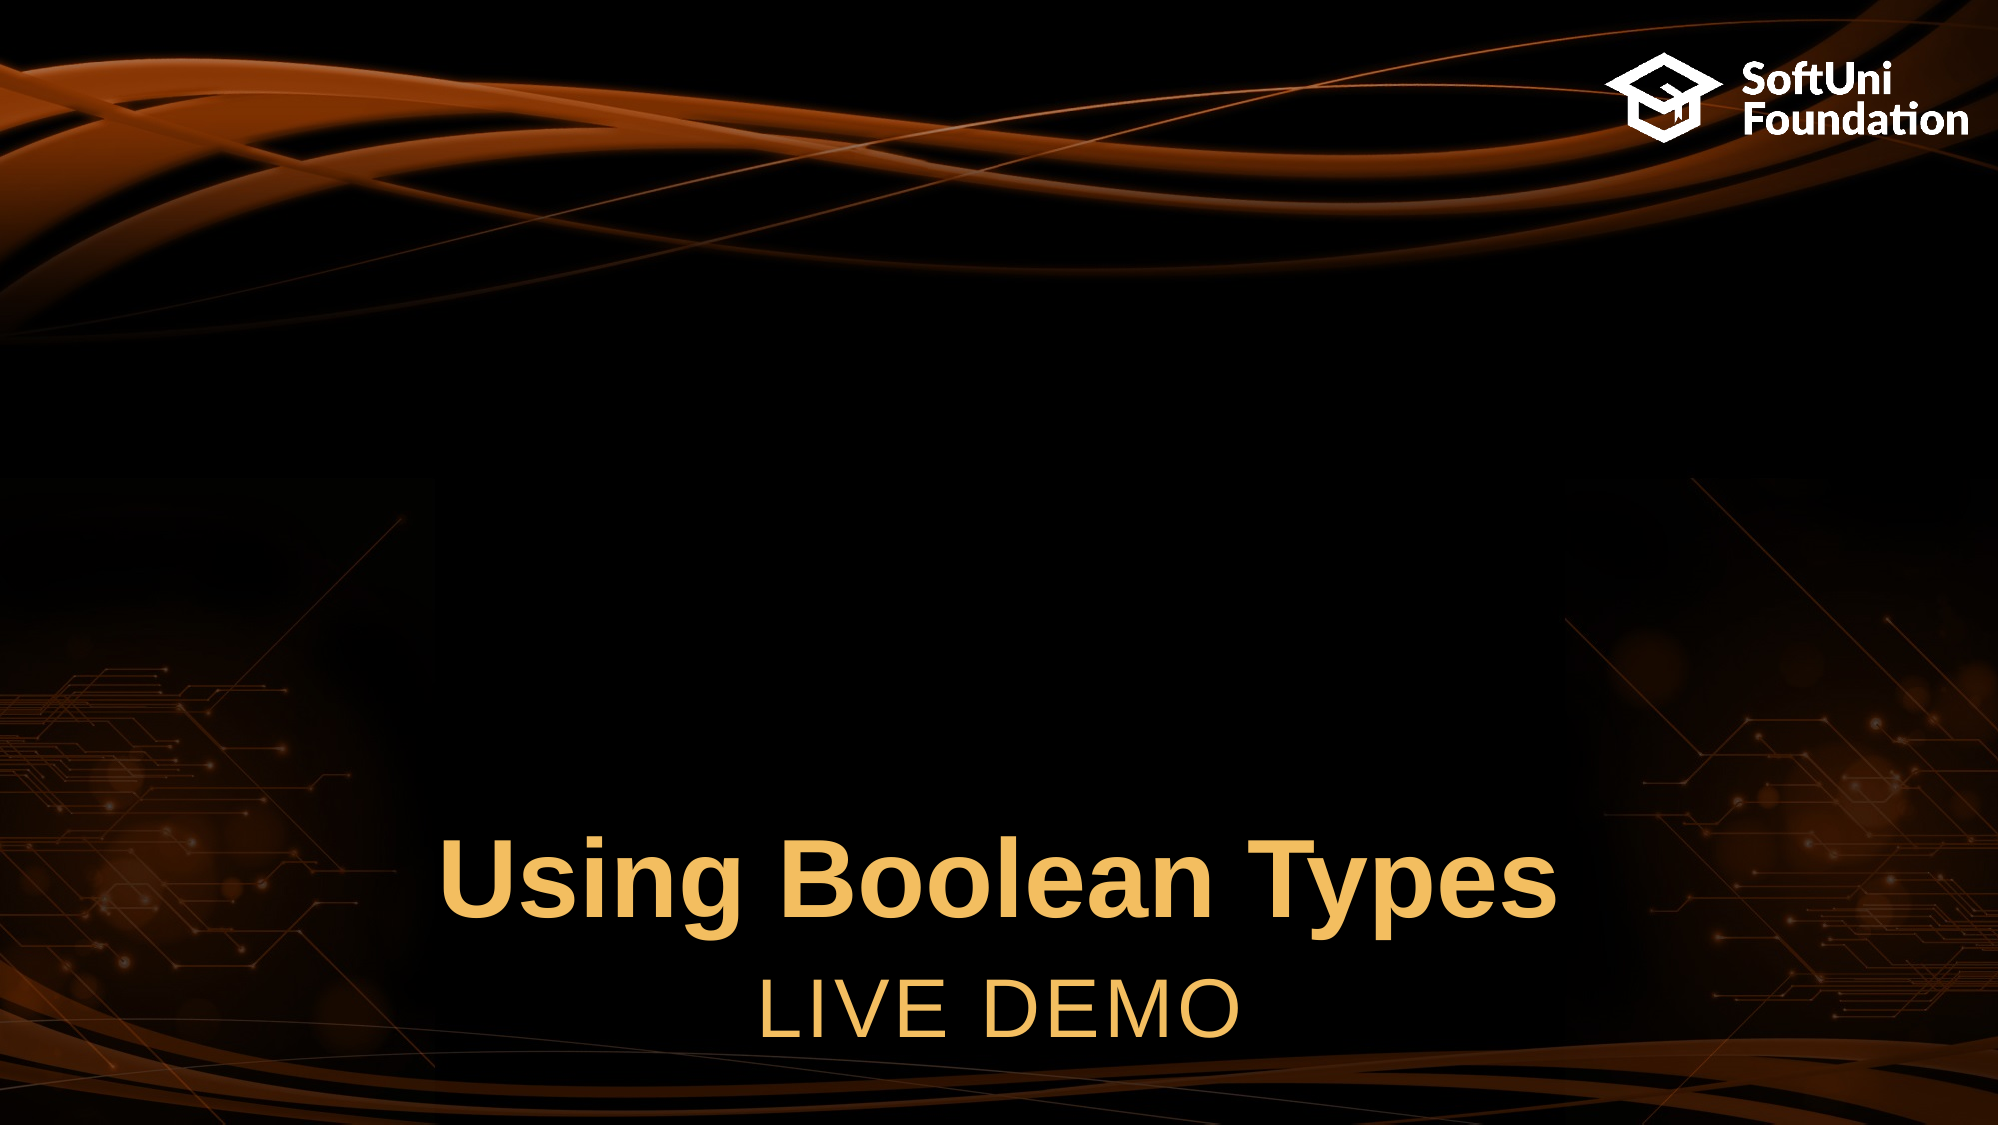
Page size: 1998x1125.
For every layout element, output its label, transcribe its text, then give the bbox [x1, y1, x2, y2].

picture [0, 0, 1998, 1125]
title Using Boolean Types [149, 811, 1851, 943]
list LIVE DEMO [149, 943, 1851, 1063]
